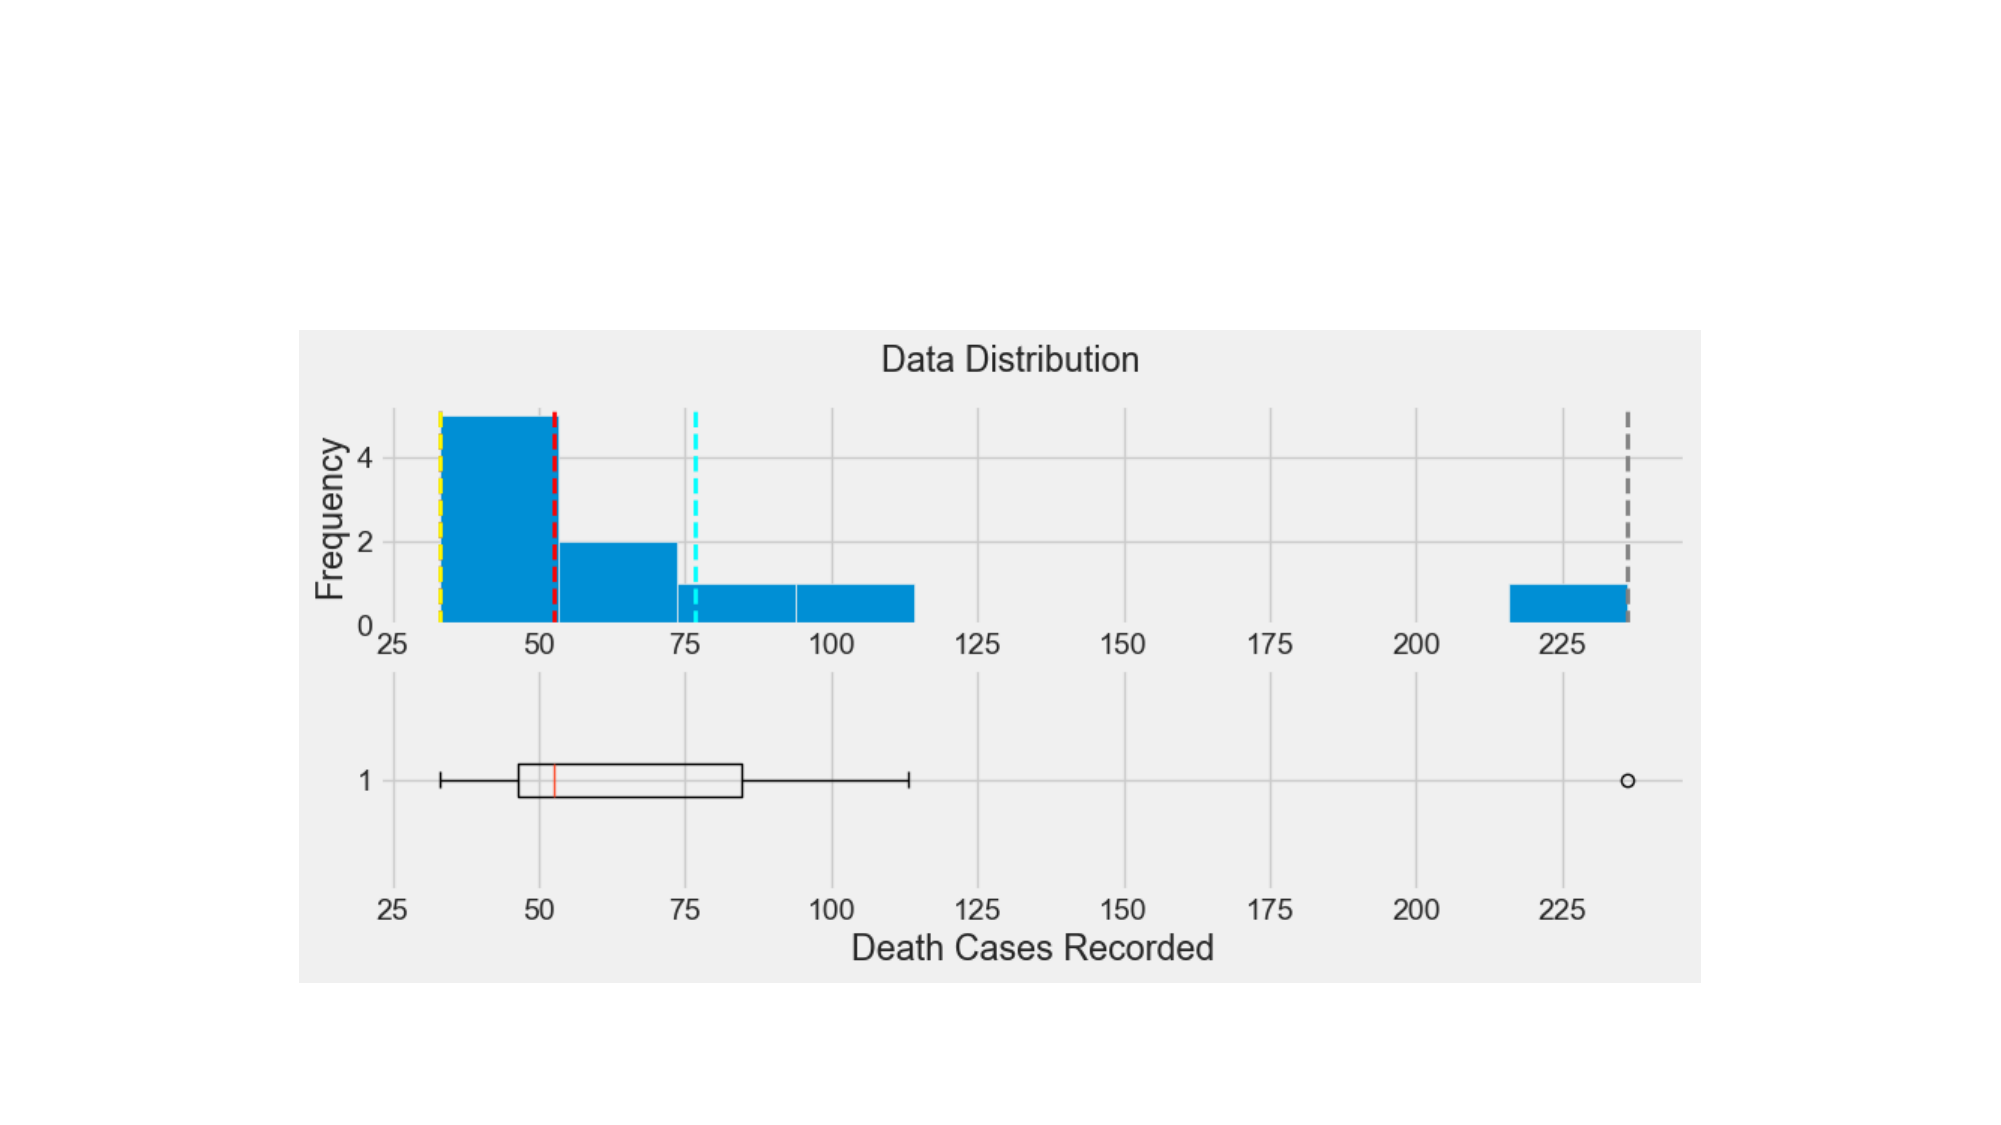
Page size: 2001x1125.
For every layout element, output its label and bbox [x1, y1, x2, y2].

list [299, 330, 1701, 983]
